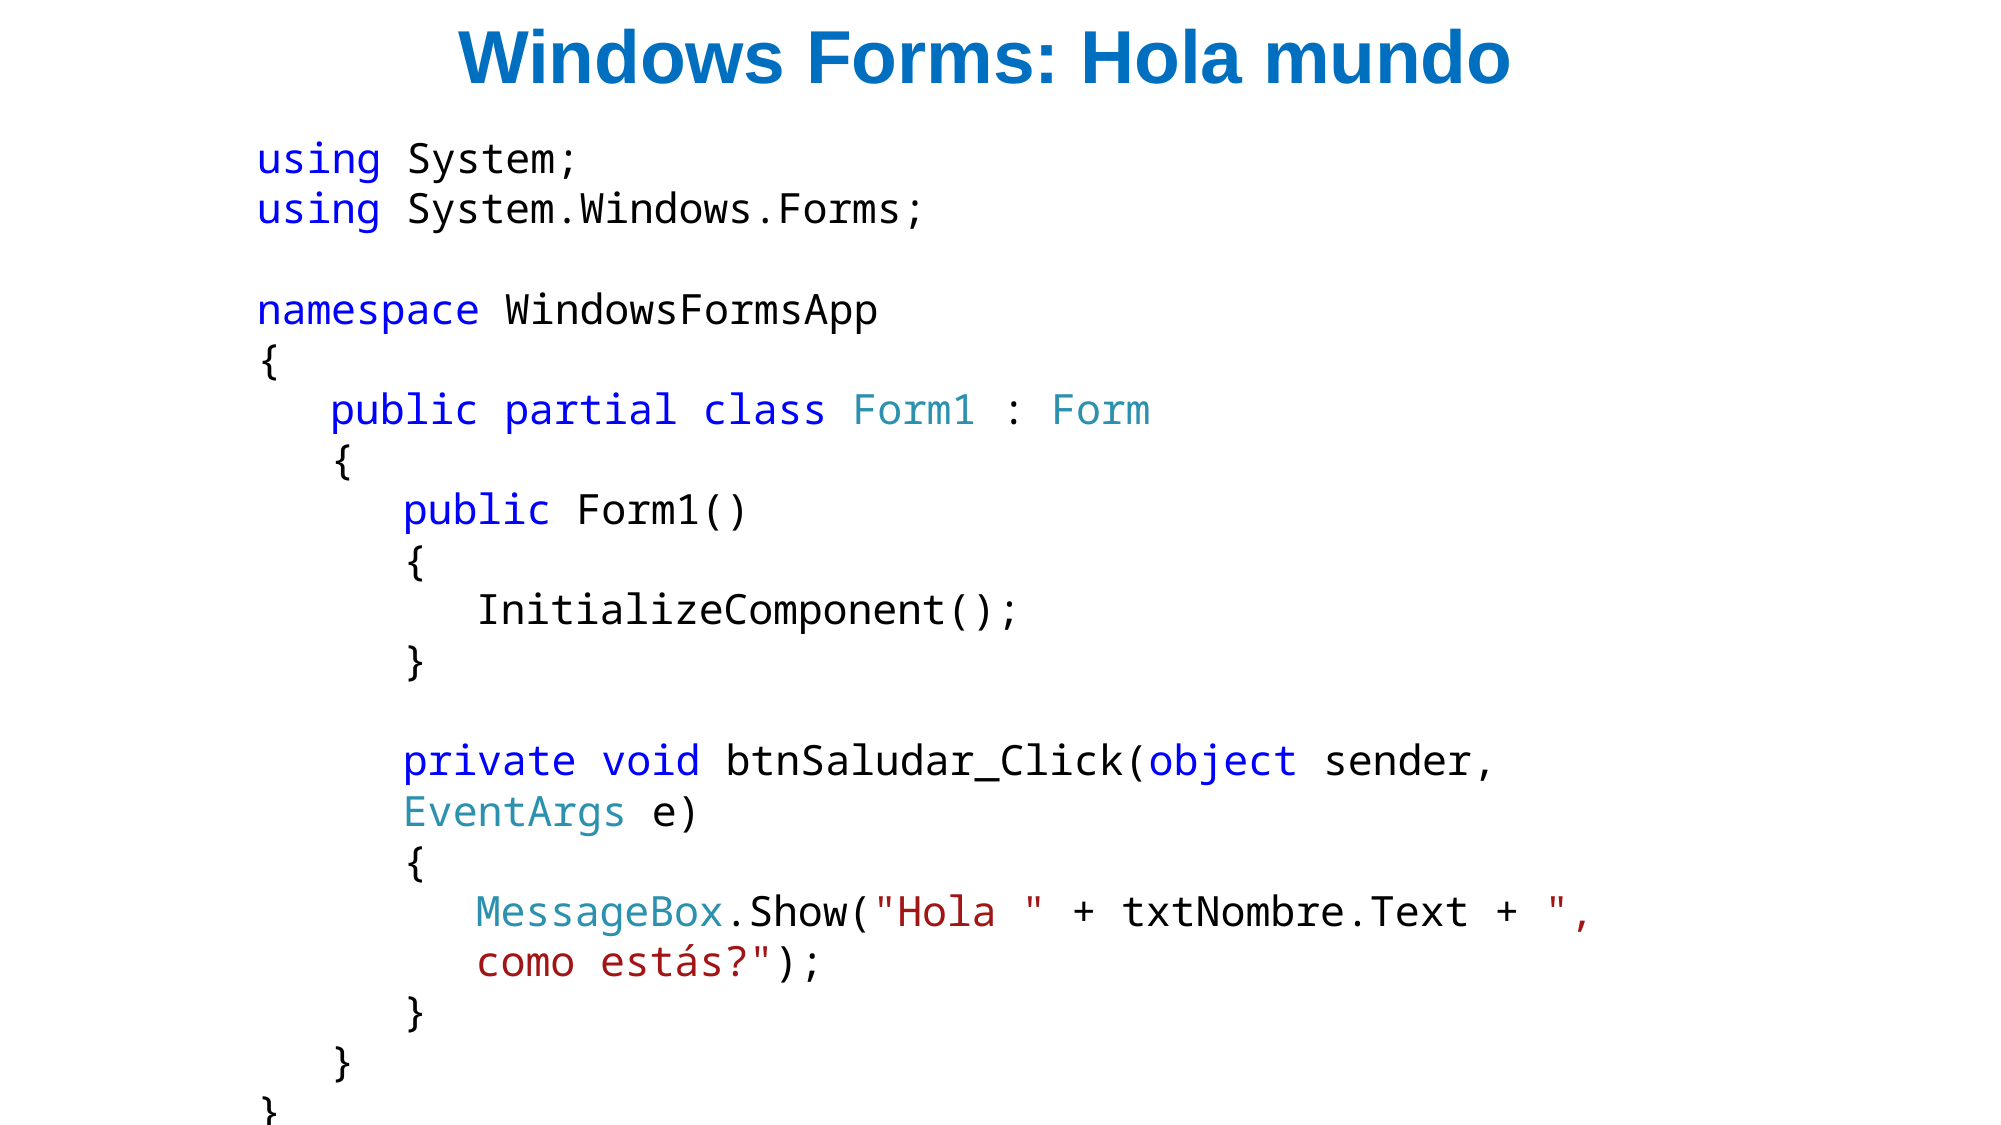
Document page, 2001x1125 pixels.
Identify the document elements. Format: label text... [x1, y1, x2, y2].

text_box using System; using System.Windows.Forms; namespace WindowsFormsApp { public partial class Form1 : Form { public Form1() { InitializeComponent(); } private void btnSaludar_Click(object sender, EventArgs e) { MessageBox.Show("Hola " + txtNombre.Text + ", como estás?"); } } } [254, 129, 1715, 1125]
text_box Windows Forms: Hola mundo [397, 6, 1572, 99]
